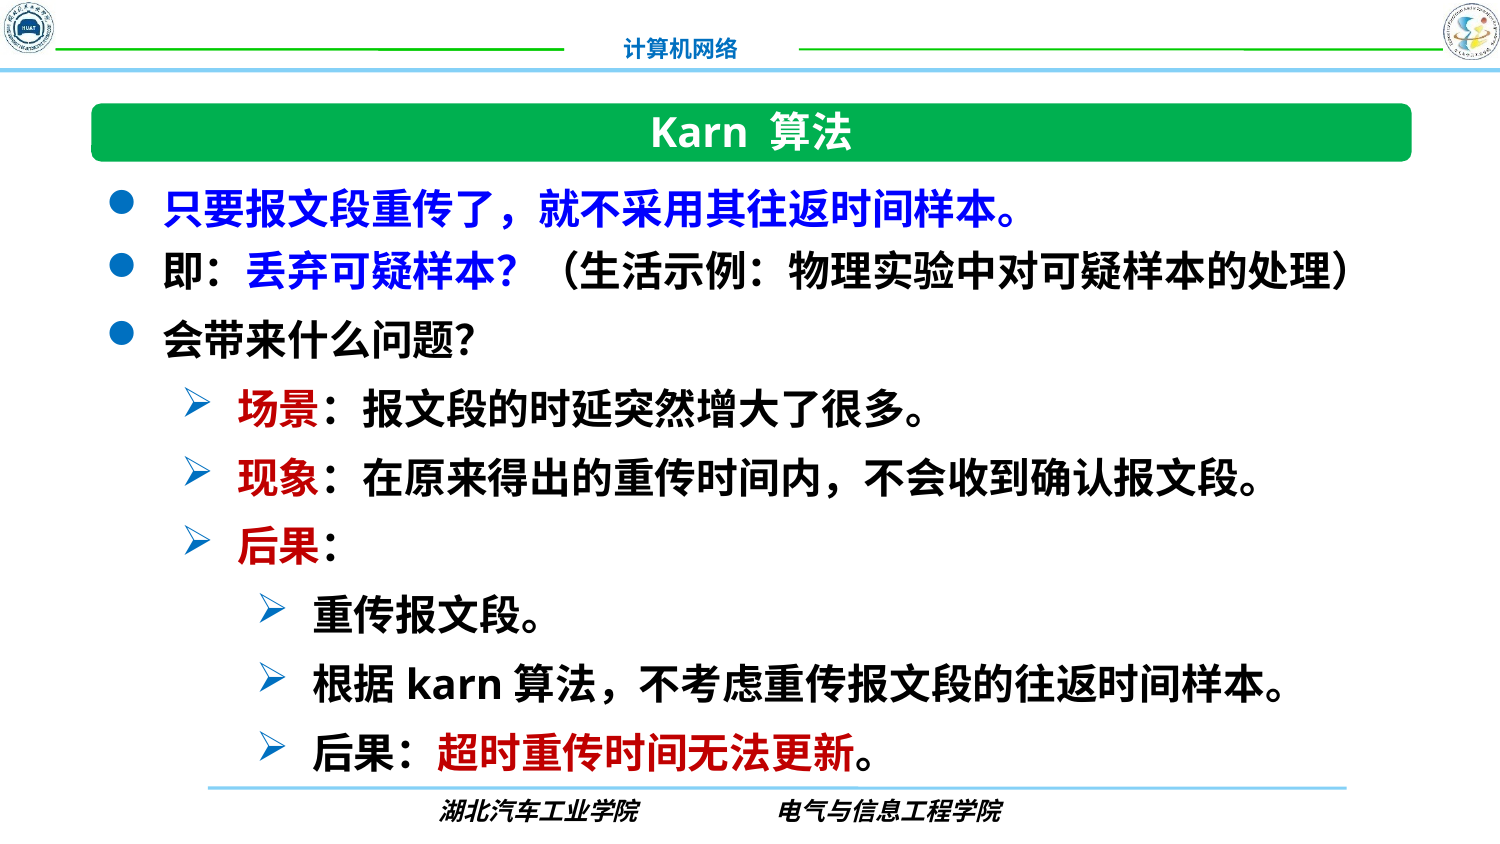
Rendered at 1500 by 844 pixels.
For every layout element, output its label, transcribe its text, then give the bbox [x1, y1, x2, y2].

text_box Karn 算法 [634, 97, 869, 162]
picture [0, 0, 58, 57]
text_box 只要报文段重传了，就不采用其往返时间样本。 即：丢弃可疑样本？（生活示例：物理实验中对可疑样本的处理） 会带来什么问题？ 场景：报文段的时延突然增大了很多。 现象：在原来得出的重传时间内，不会收到确认报文段。 后果： 重传报文段。 根据karn算法，不考虑重传报文段的往返时间样本。 后果：超时重传时间无法更新。 [91, 162, 1434, 784]
text_box [91, 103, 634, 162]
picture [1443, 3, 1500, 60]
text_box [869, 103, 1412, 162]
